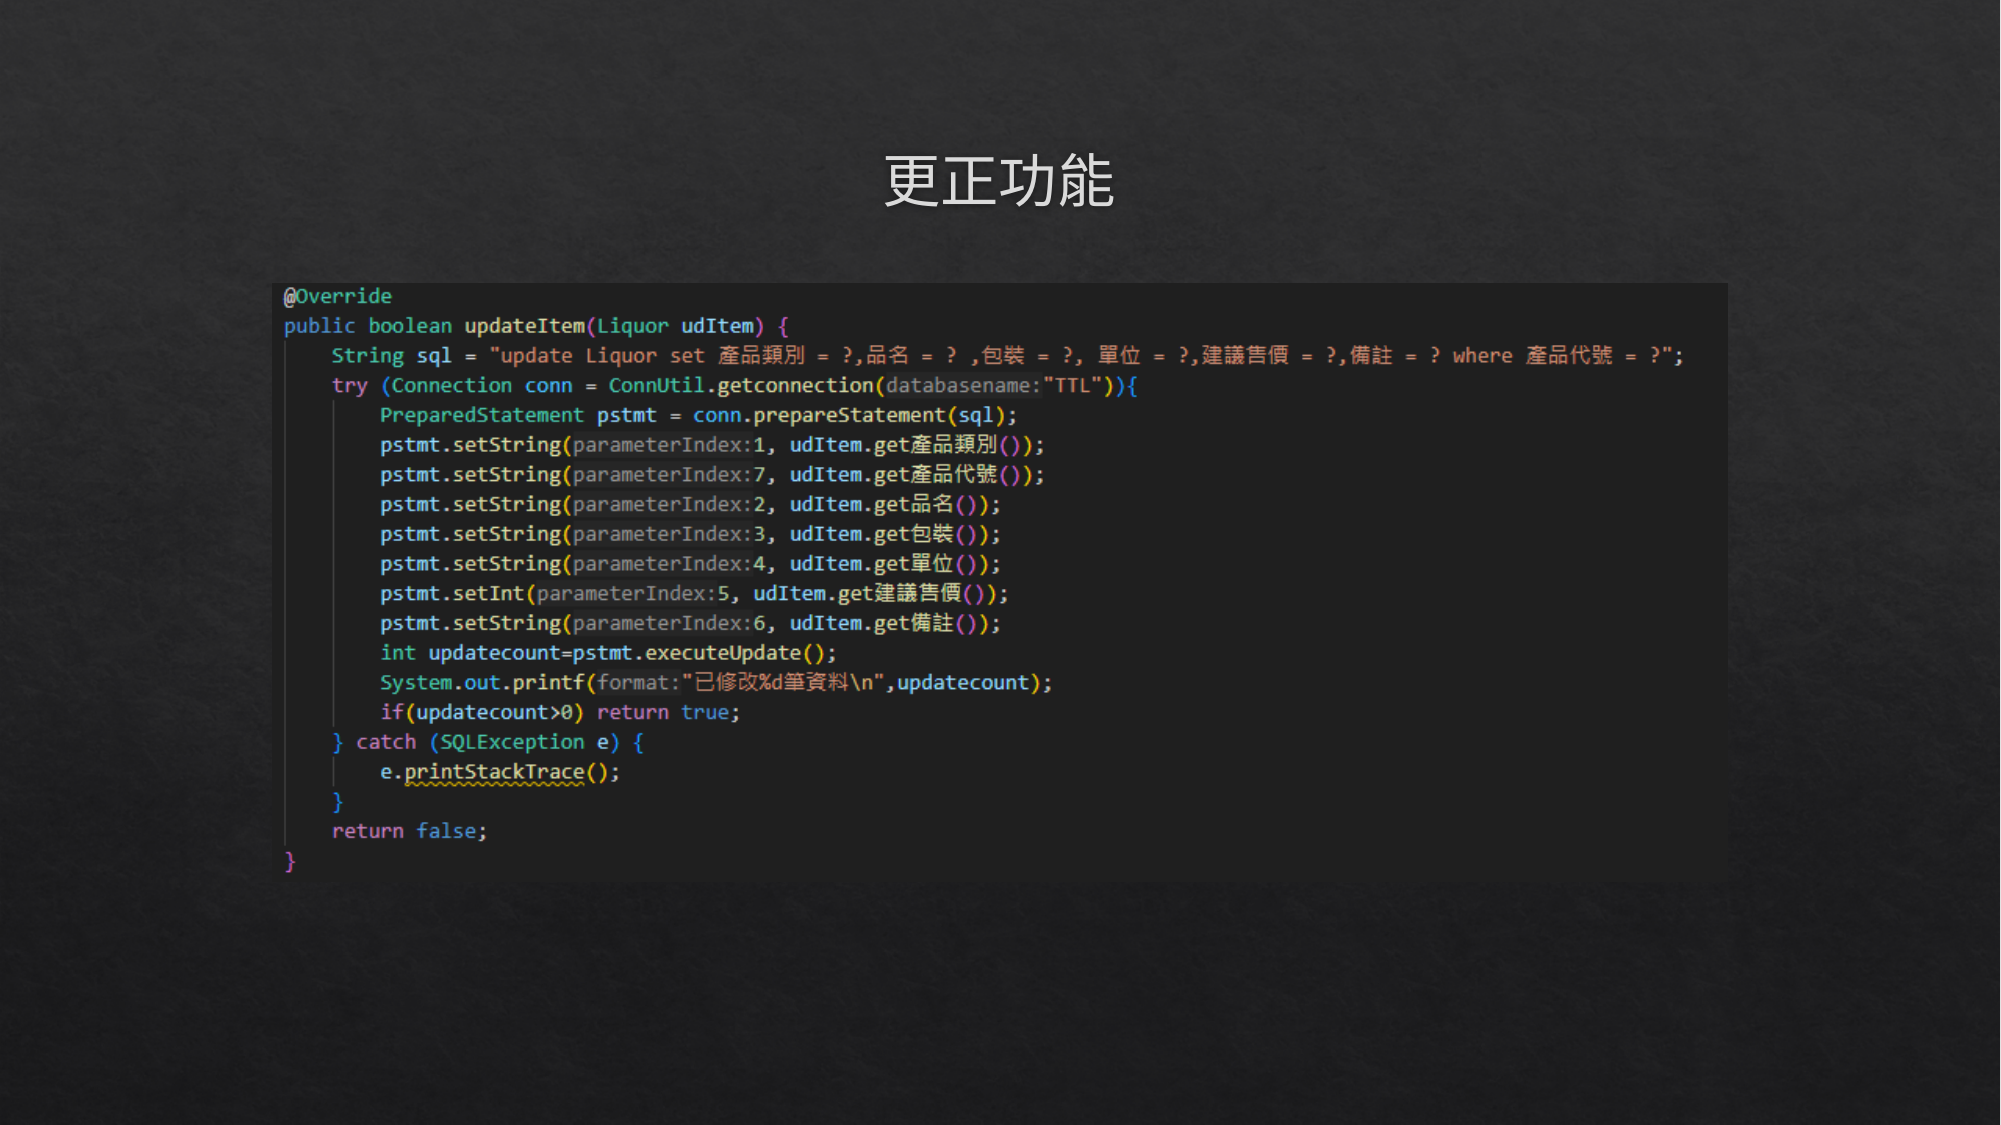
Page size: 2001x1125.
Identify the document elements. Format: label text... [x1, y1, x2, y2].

picture [272, 282, 1728, 882]
title 更正功能 [149, 99, 1849, 260]
